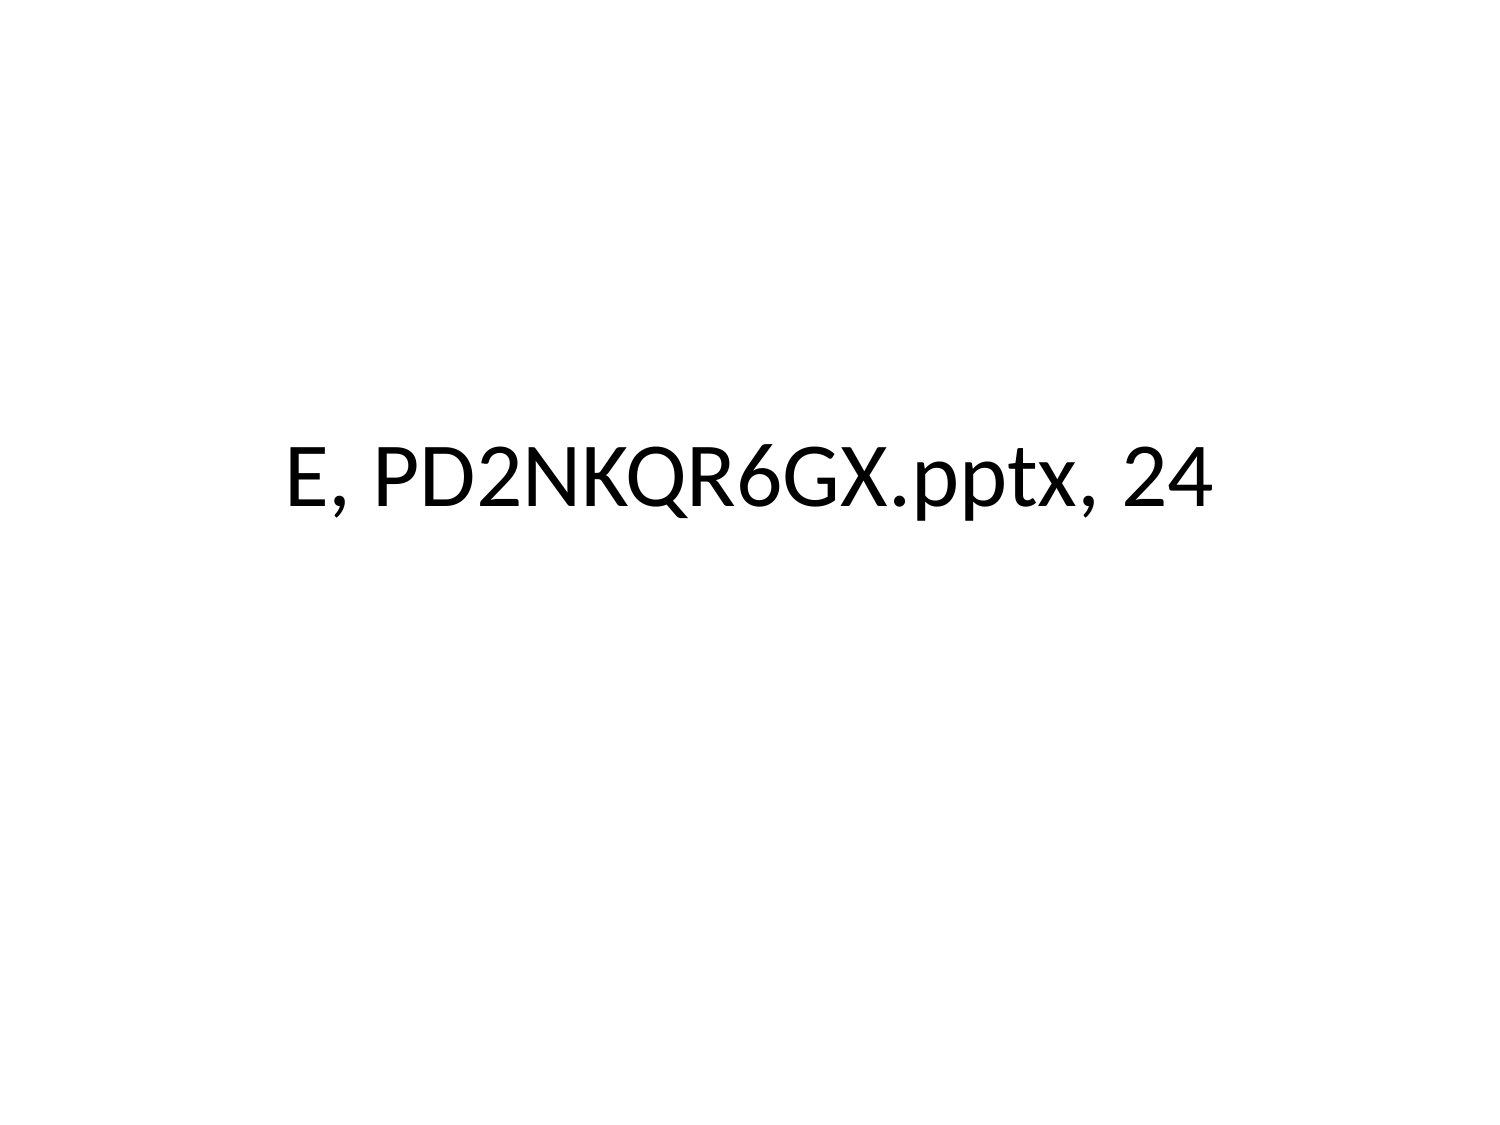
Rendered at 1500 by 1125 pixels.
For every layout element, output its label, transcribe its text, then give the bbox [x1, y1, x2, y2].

title E, PD2NKQR6GX.pptx, 24 [112, 349, 1388, 591]
